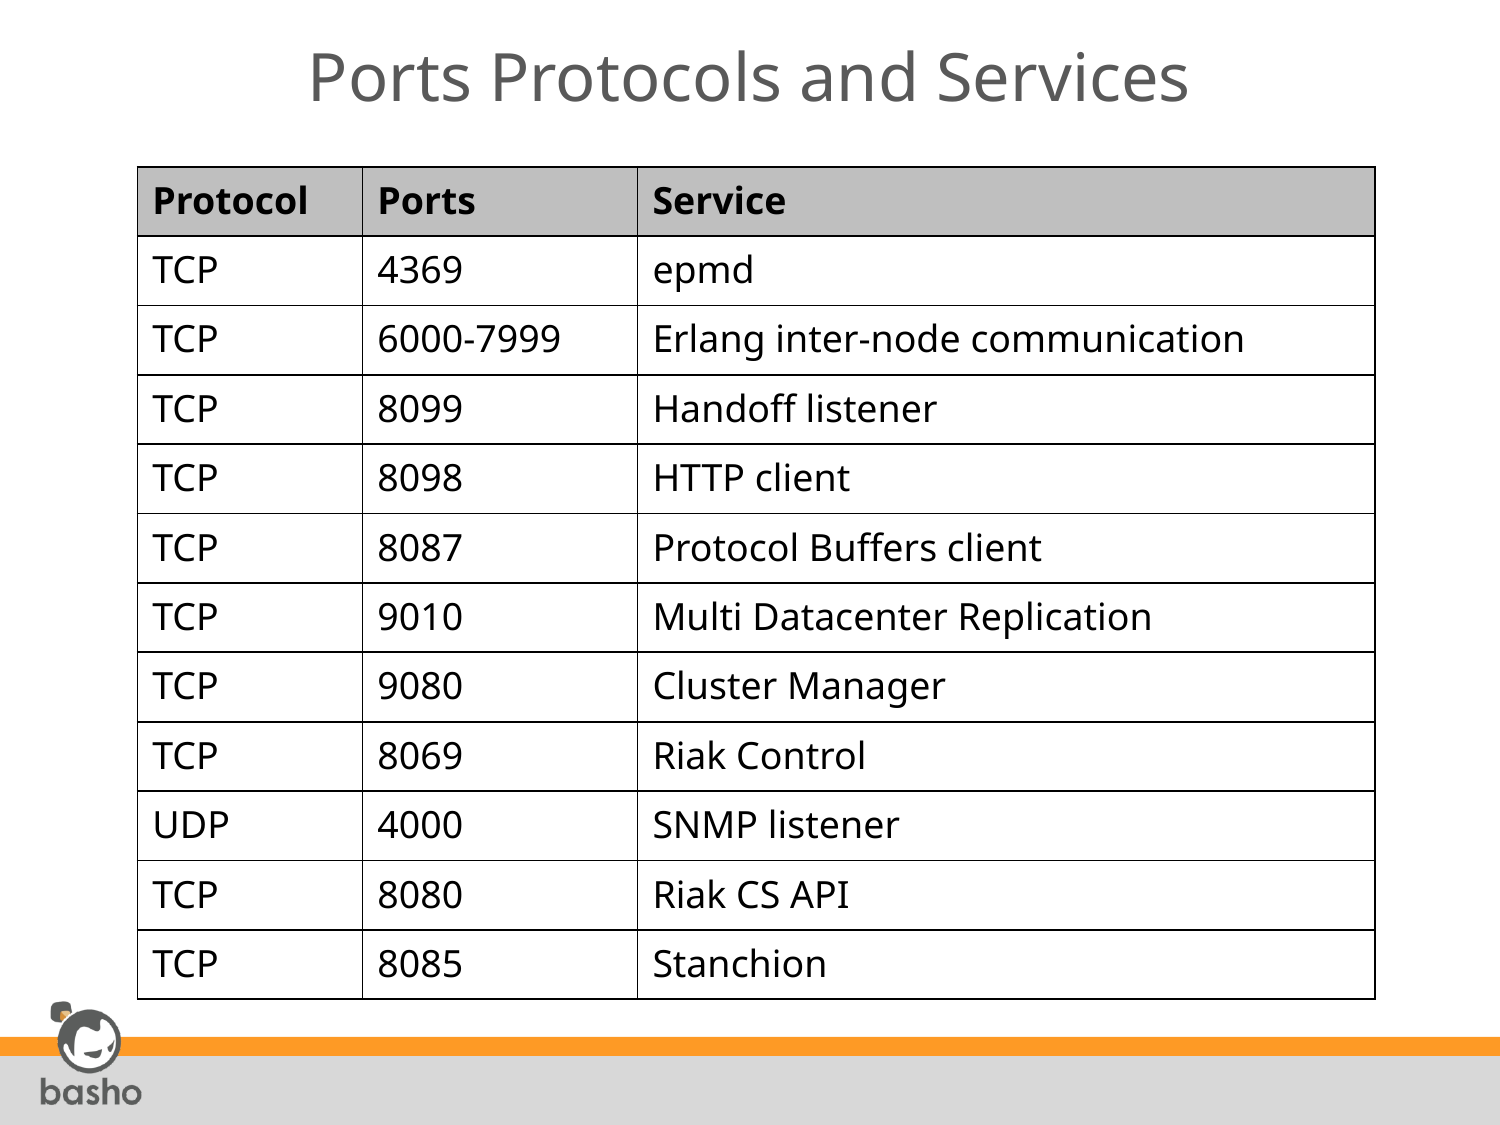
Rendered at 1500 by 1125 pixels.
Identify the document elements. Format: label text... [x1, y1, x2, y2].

table_header Ports [363, 168, 637, 235]
table_cell TCP [138, 306, 362, 374]
table_cell Riak Control [638, 723, 1374, 790]
table_cell 9010 [363, 584, 637, 651]
table_cell Stanchion [638, 931, 1374, 998]
table_cell Erlang inter-node communication [638, 306, 1374, 374]
table_header Protocol [138, 168, 362, 235]
table_cell HTTP client [638, 445, 1374, 513]
table_cell TCP [138, 445, 362, 513]
table_cell Cluster Manager [638, 653, 1374, 721]
table_cell Protocol Buffers client [638, 514, 1374, 582]
table_cell 8098 [363, 445, 637, 513]
table_cell TCP [138, 653, 362, 721]
table_cell 8085 [363, 931, 637, 998]
table_cell TCP [138, 723, 362, 790]
table_cell 8080 [363, 861, 637, 929]
table_cell epmd [638, 237, 1374, 305]
table_cell 8069 [363, 723, 637, 790]
table_cell UDP [138, 792, 362, 860]
table_cell 4369 [363, 237, 637, 305]
title Ports Protocols and Services [37, 24, 1463, 125]
table_cell 9080 [363, 653, 637, 721]
table_cell Handoff listener [638, 376, 1374, 443]
table_cell TCP [138, 931, 362, 998]
table_cell 8099 [363, 376, 637, 443]
picture [38, 1001, 144, 1115]
table_cell TCP [138, 514, 362, 582]
table_cell Riak CS API [638, 861, 1374, 929]
table_cell TCP [138, 376, 362, 443]
table_cell TCP [138, 237, 362, 305]
table_header Service [638, 168, 1374, 235]
table_cell TCP [138, 861, 362, 929]
table_cell 8087 [363, 514, 637, 582]
table_cell SNMP listener [638, 792, 1374, 860]
table_cell 6000-7999 [363, 306, 637, 374]
table_cell TCP [138, 584, 362, 651]
table_cell 4000 [363, 792, 637, 860]
table_cell Multi Datacenter Replication [638, 584, 1374, 651]
